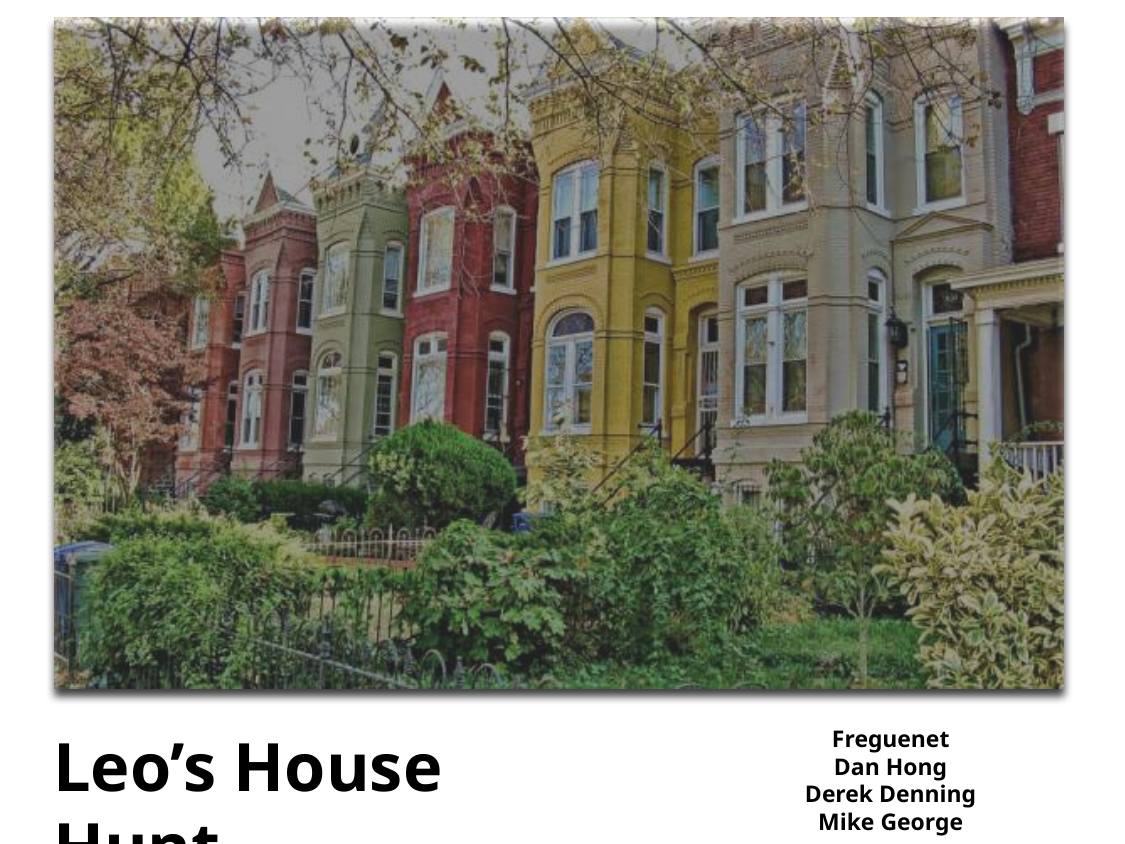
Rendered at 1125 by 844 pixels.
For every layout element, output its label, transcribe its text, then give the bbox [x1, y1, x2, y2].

picture [54, 16, 1065, 689]
text_box Freguenet Dan Hong Derek Denning Mike George [609, 724, 1125, 844]
text_box Leo’s House Hunt [53, 724, 609, 844]
